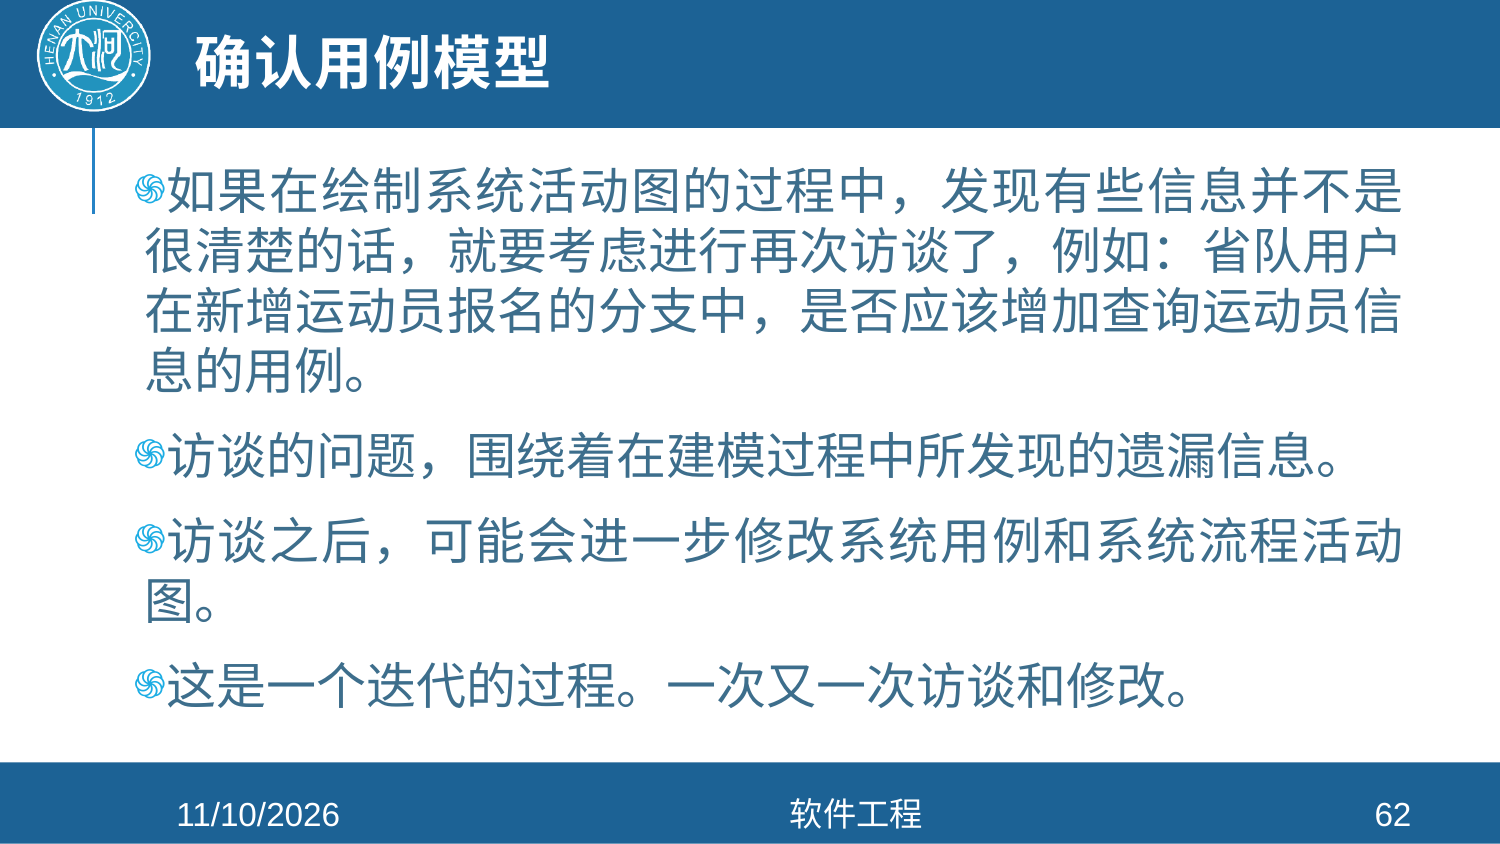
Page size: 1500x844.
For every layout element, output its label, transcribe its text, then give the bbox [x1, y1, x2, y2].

footer 软件工程 [391, 796, 1322, 830]
slide_number 62 [1333, 796, 1454, 830]
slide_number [126, 796, 391, 830]
title 确认用例模型 [179, 0, 1454, 136]
list 如果在绘制系统活动图的过程中，发现有些信息并不是很清楚的话，就要考虑进行再次访谈了，例如：省队用户在新增运动员报名的分支中，是否应该增加查询运动员信息的用例。 访谈的问题，围绕着在建模过程中所发现的遗漏信息。 访谈之后，可能会进一步修改系统用例和系统流程活动图。 这是一个迭代的过程。一次又一次访谈和修改。 [126, 151, 1411, 777]
